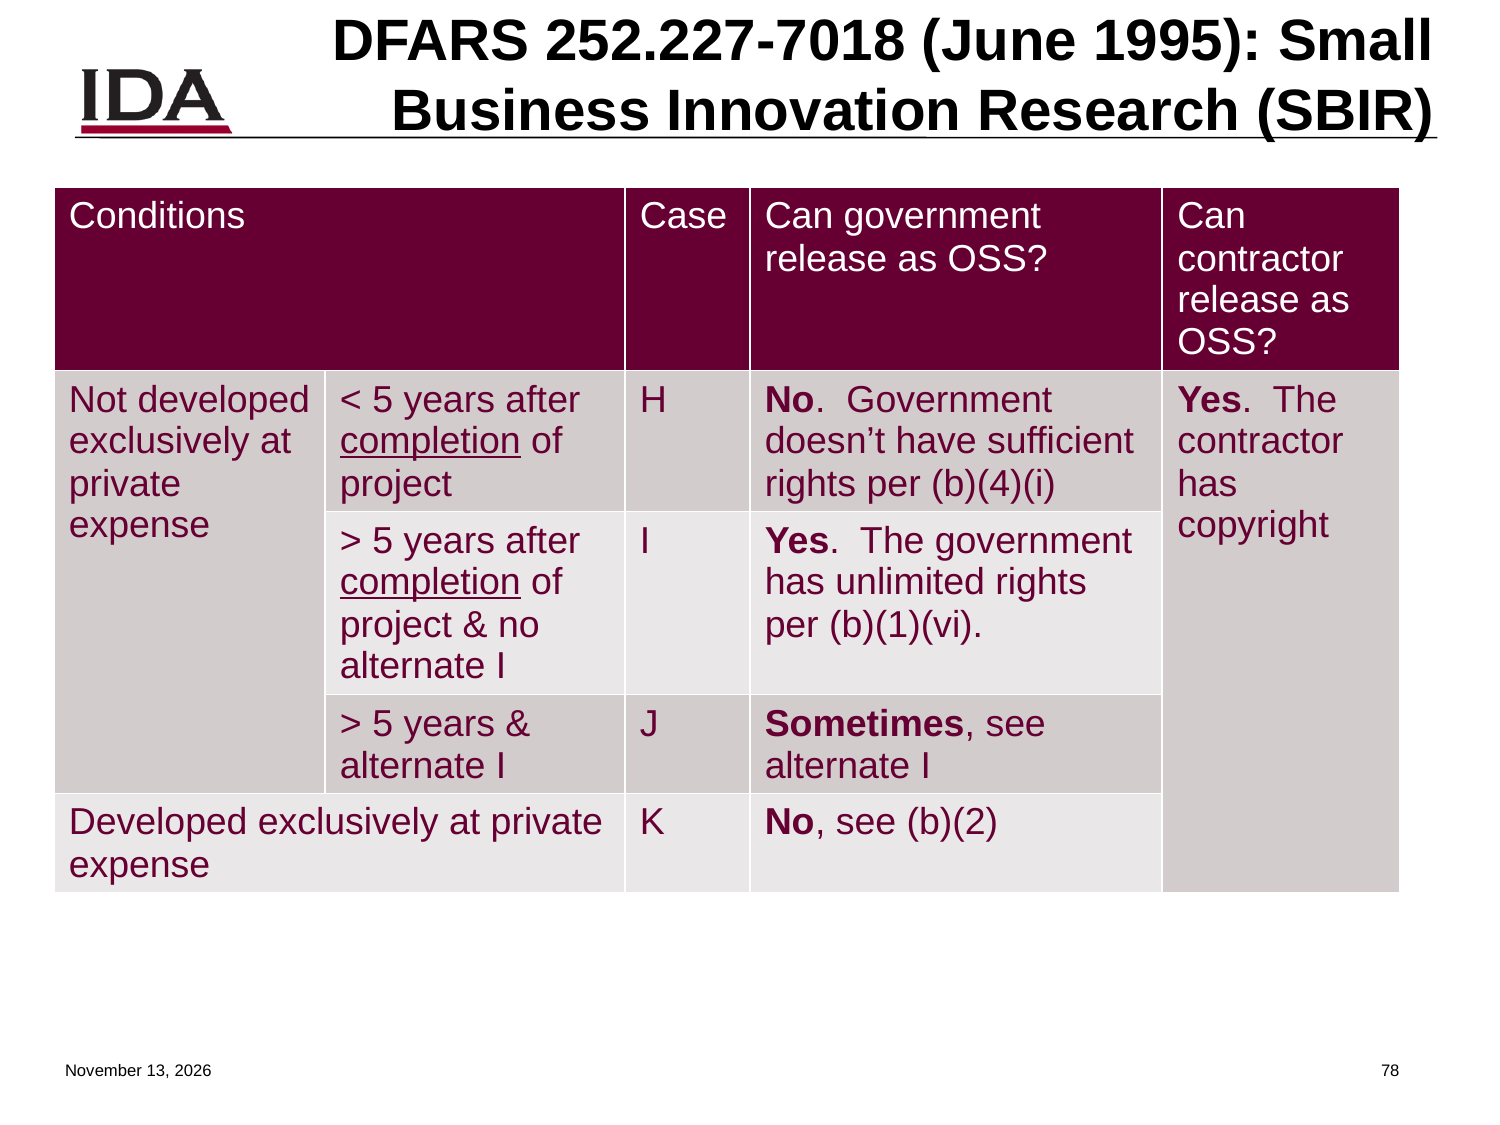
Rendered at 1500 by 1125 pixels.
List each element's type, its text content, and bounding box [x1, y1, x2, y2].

title DFARS 252.227-7018 (June 1995): Small Business Innovation Research (SBIR) [224, 0, 1451, 151]
table_cell No. Government doesn’t have sufficient rights per (b)(4)(i) [751, 371, 1161, 511]
picture [77, 65, 224, 138]
table_cell H [626, 371, 749, 511]
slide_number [49, 1012, 363, 1088]
table_cell Developed exclusively at private expense [55, 794, 624, 892]
table_cell > 5 years after completion of project & no alternate I [326, 512, 624, 694]
table_cell < 5 years after completion of project [326, 371, 624, 511]
table_cell No, see (b)(2) [751, 794, 1161, 892]
table_header Can government release as OSS? [751, 188, 1161, 370]
table_header Case [626, 188, 749, 370]
table_cell K [626, 794, 749, 892]
table_cell I [626, 512, 749, 694]
slide_number 77 [1101, 1012, 1415, 1088]
table_cell Not developed exclusively at private expense [55, 371, 324, 793]
table_cell Yes. The government has unlimited rights per (b)(1)(vi). [751, 512, 1161, 694]
table_header Can contractor release as OSS? [1163, 188, 1399, 370]
table_header Conditions [55, 188, 624, 370]
table_cell J [626, 695, 749, 793]
table_cell Yes. The contractor has copyright [1163, 371, 1399, 892]
table_cell > 5 years & alternate I [326, 695, 624, 793]
table_cell Sometimes, see alternate I [751, 695, 1161, 793]
